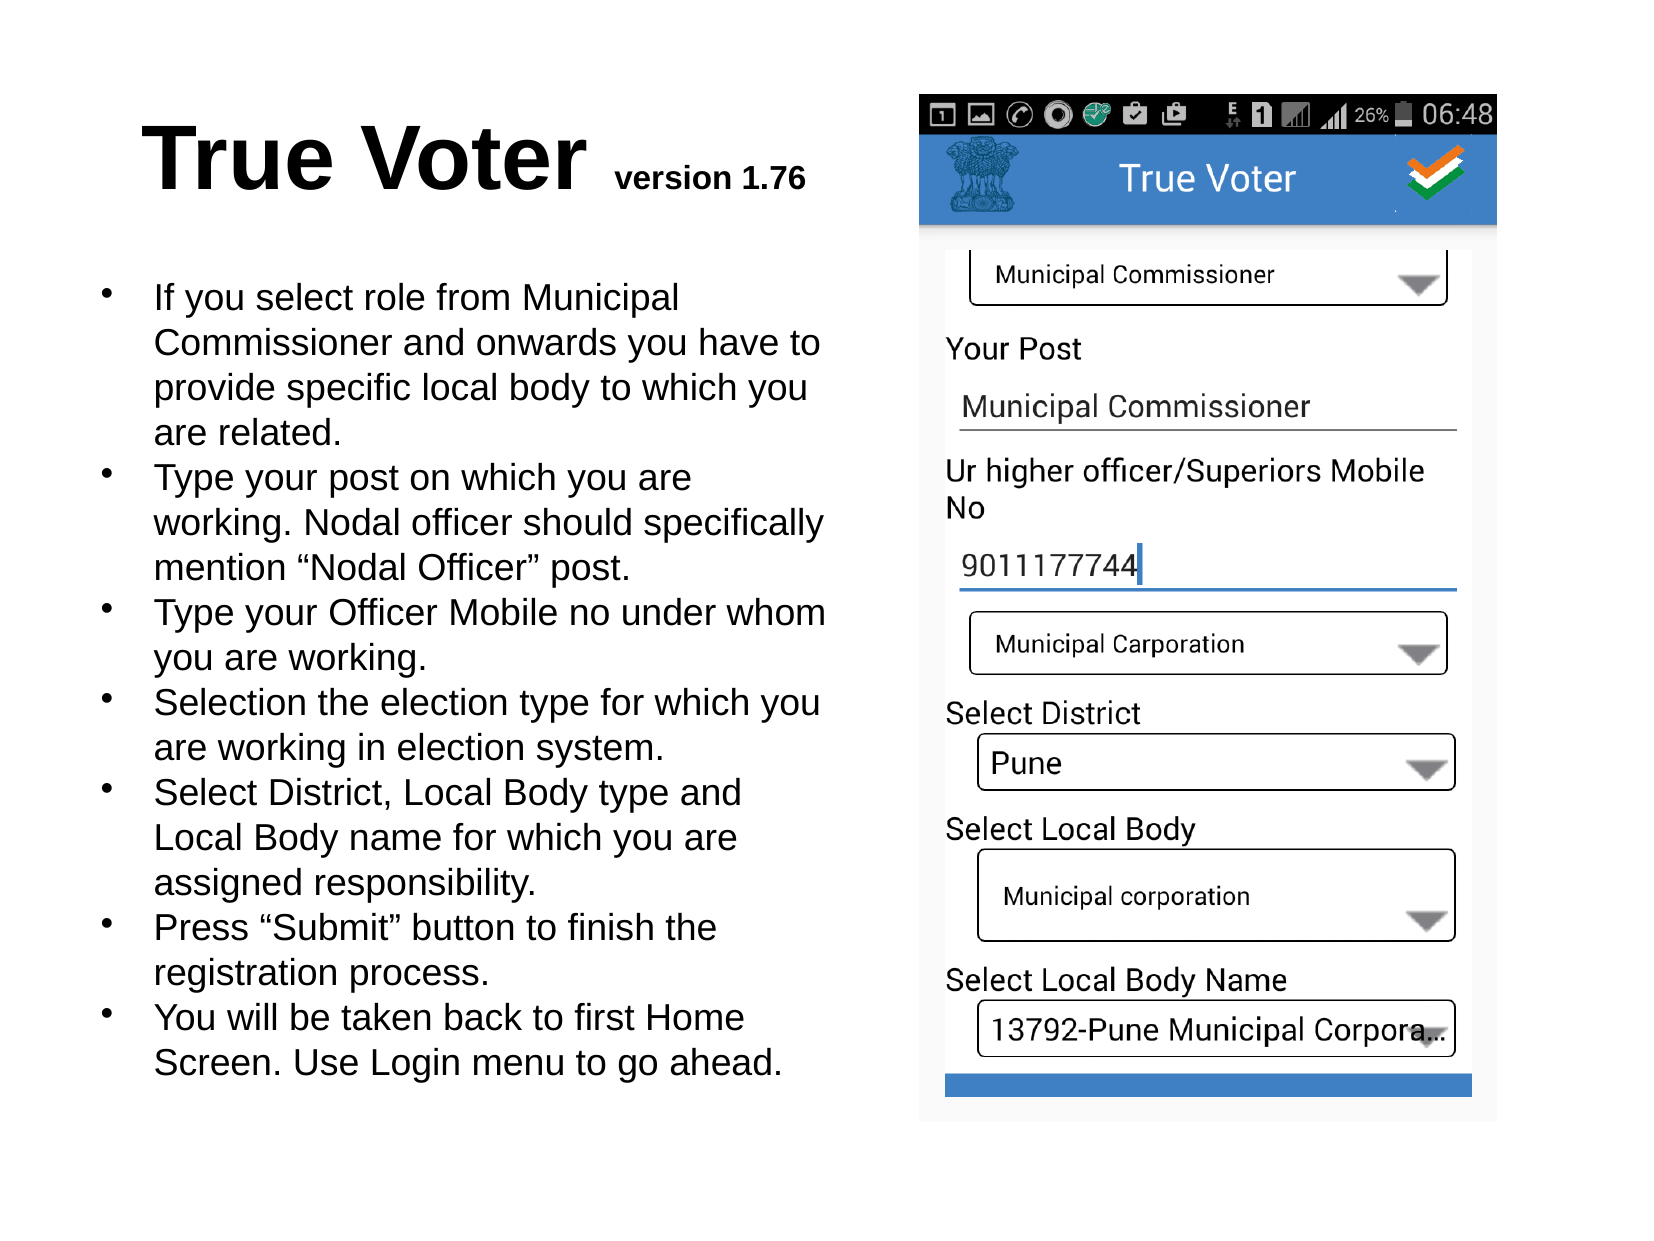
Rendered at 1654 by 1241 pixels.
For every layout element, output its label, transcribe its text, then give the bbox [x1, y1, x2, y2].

text_box If you select role from Municipal Commissioner and onwards you have to provide specific local body to which you are related. Type your post on which you are working. Nodal officer should specifically mention “Nodal Officer” post. Type your Officer Mobile no under whom you are working. Selection the election type for which you are working in election system. Select District, Local Body type and Local Body name for which you are assigned responsibility. Press “Submit” button to finish the registration process. You will be taken back to first Home Screen. Use Login menu to go ahead. [82, 272, 837, 1171]
text_box True Voter version 1.76 [82, 49, 815, 257]
picture [918, 94, 1498, 1122]
